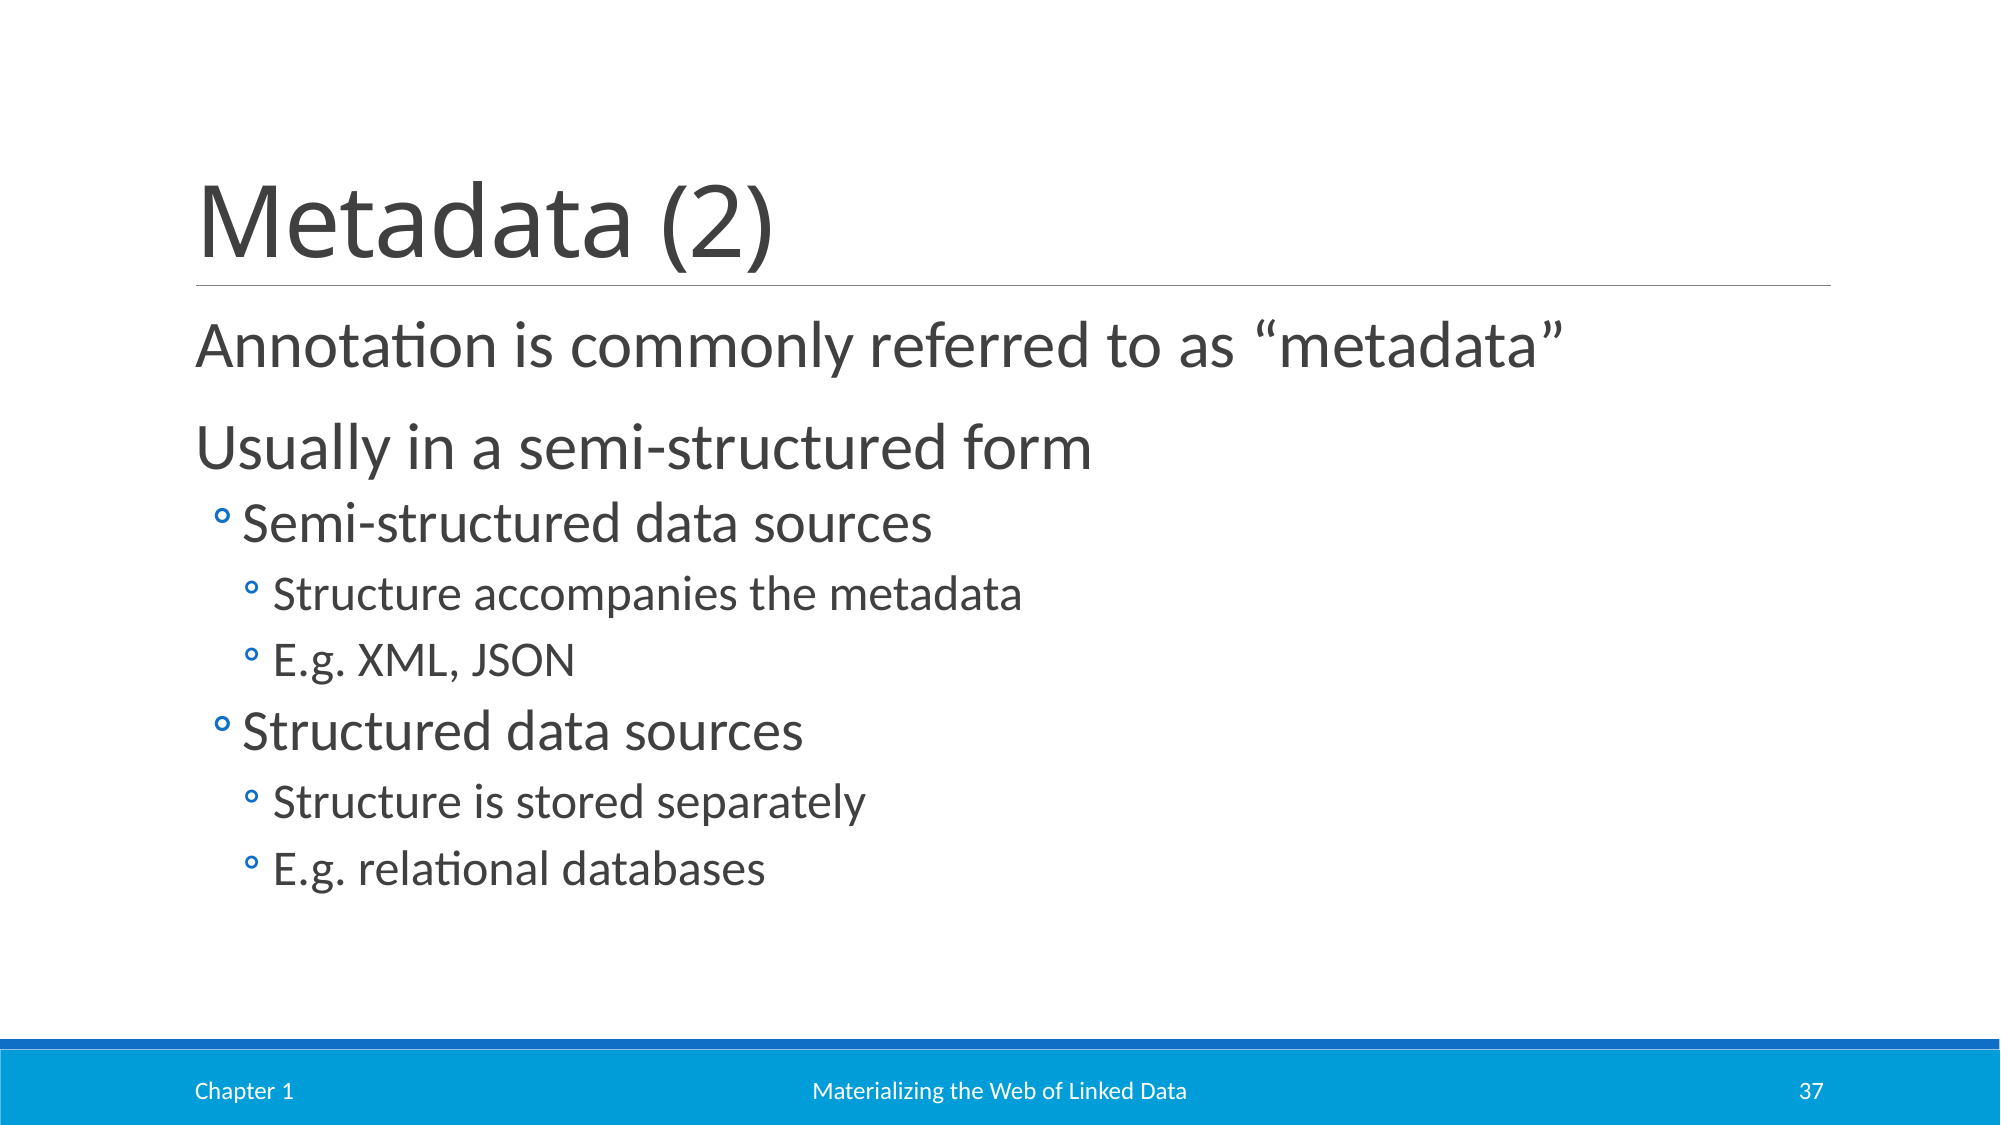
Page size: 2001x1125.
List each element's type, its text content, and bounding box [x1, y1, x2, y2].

slide_number 37 [1624, 1059, 1840, 1120]
list Annotation is commonly referred to as “metadata” Usually in a semi-structured form Semi-structured data sources Structure accompanies the metadata E.g. XML, JSON Structured data sources Structure is stored separately E.g. relational databases [180, 302, 1830, 963]
slide_number Chapter 1 [180, 1059, 586, 1120]
title Metadata (2) [180, 47, 1830, 285]
footer Materializing the Web of Linked Data [604, 1059, 1396, 1120]
